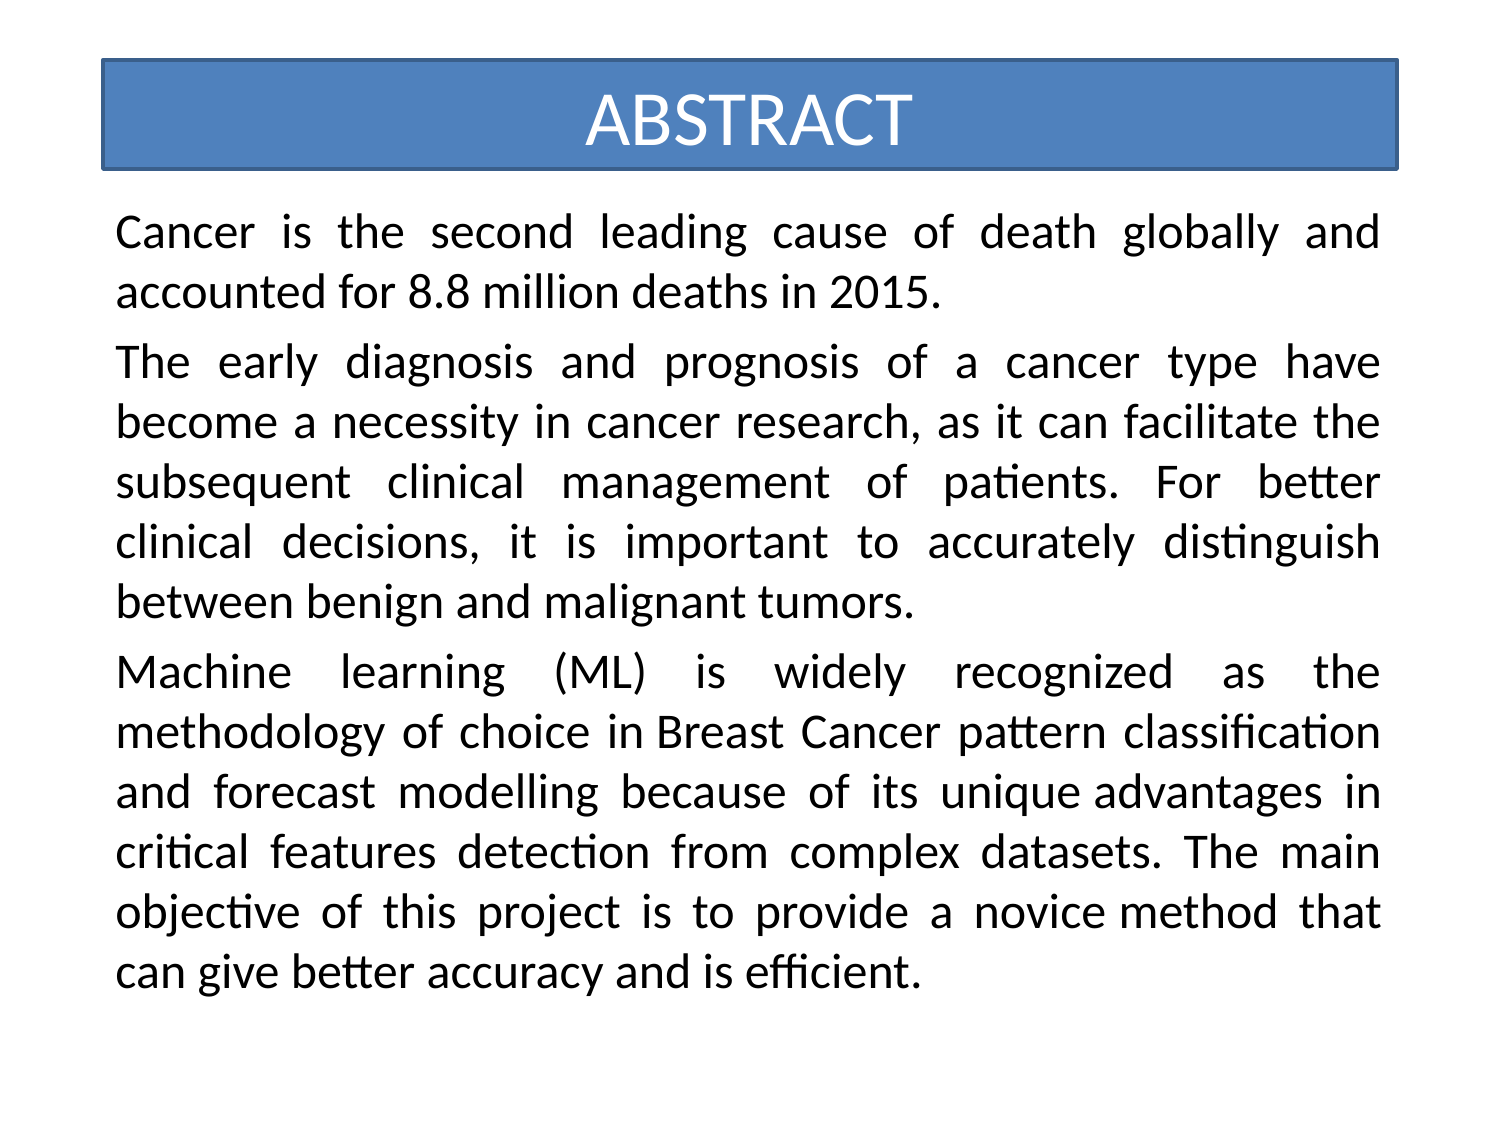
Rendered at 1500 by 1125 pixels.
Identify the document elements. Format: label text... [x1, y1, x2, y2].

title ABSTRACT [101, 58, 1399, 171]
list Cancer is the second leading cause of death globally and accounted for 8.8 million deaths in 2015. The early diagnosis and prognosis of a cancer type have become a necessity in cancer research, as it can facilitate the subsequent clinical management of patients. For better clinical decisions, it is important to accurately distinguish between benign and malignant tumors. Machine learning (ML) is widely recognized as the methodology of choice in Breast Cancer pattern classification and forecast modelling because of its unique advantages in critical features detection from complex datasets. The main objective of this project is to provide a novice method that can give better accuracy and is efficient. [100, 190, 1397, 1066]
